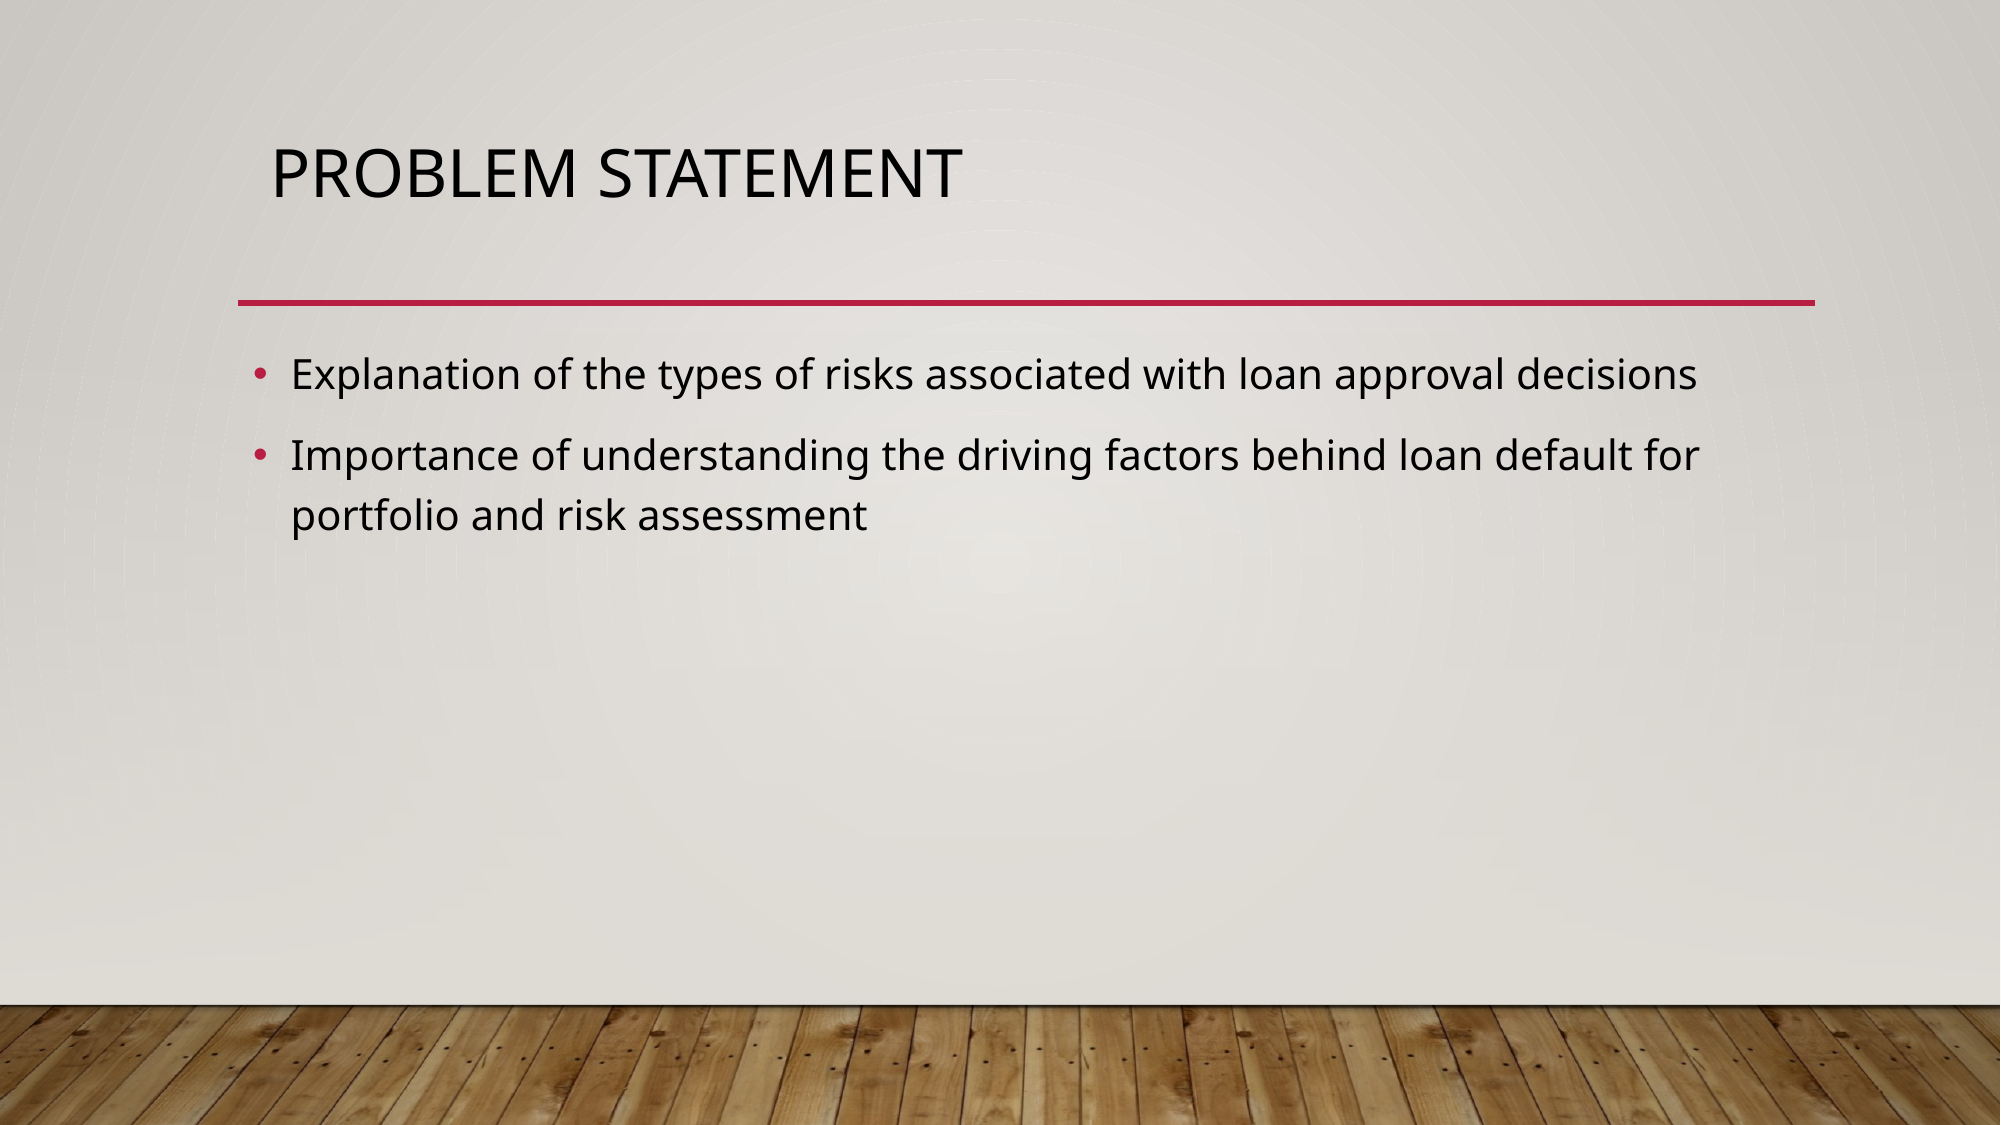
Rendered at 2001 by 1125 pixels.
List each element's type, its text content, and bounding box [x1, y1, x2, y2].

title Problem Statement [238, 131, 1814, 305]
picture [0, 1005, 2000, 1125]
list Explanation of the types of risks associated with loan approval decisions Importance of understanding the driving factors behind loan default for portfolio and risk assessment [238, 330, 1814, 897]
